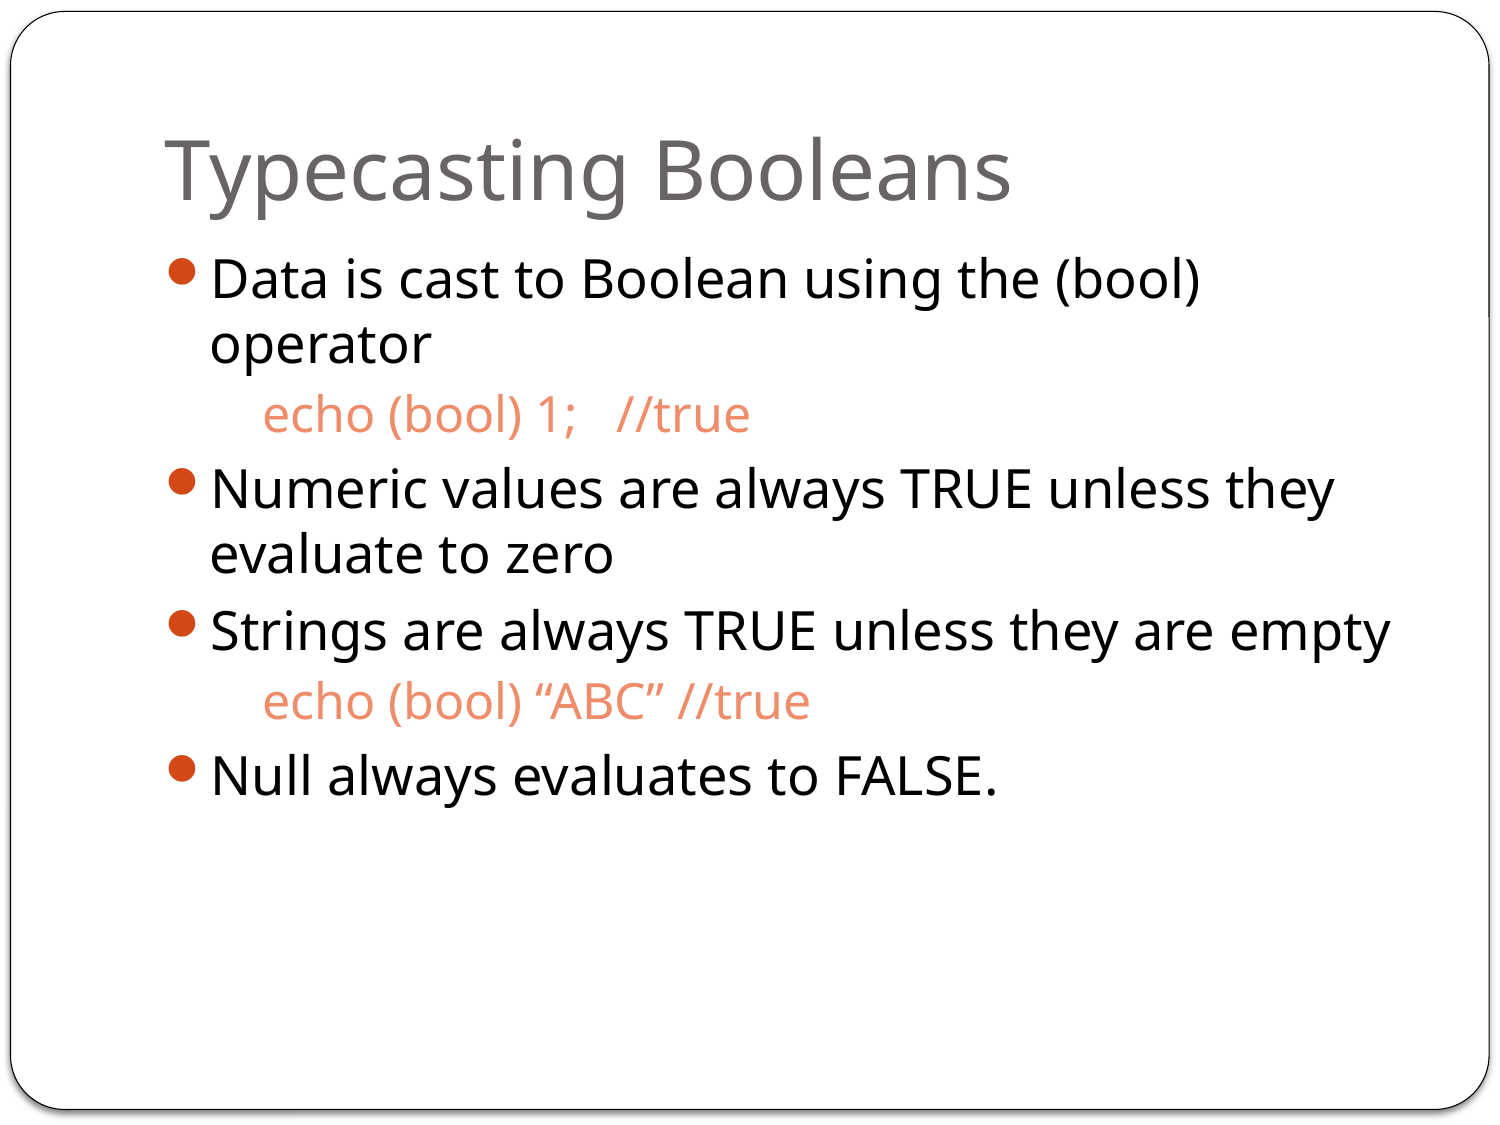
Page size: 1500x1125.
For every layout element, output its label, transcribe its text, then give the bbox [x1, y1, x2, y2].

title Typecasting Booleans [150, 45, 1425, 233]
list Data is cast to Boolean using the (bool) operator echo (bool) 1; //true Numeric values are always TRUE unless they evaluate to zero Strings are always TRUE unless they are empty echo (bool) “ABC” //true Null always evaluates to FALSE. [150, 237, 1425, 988]
